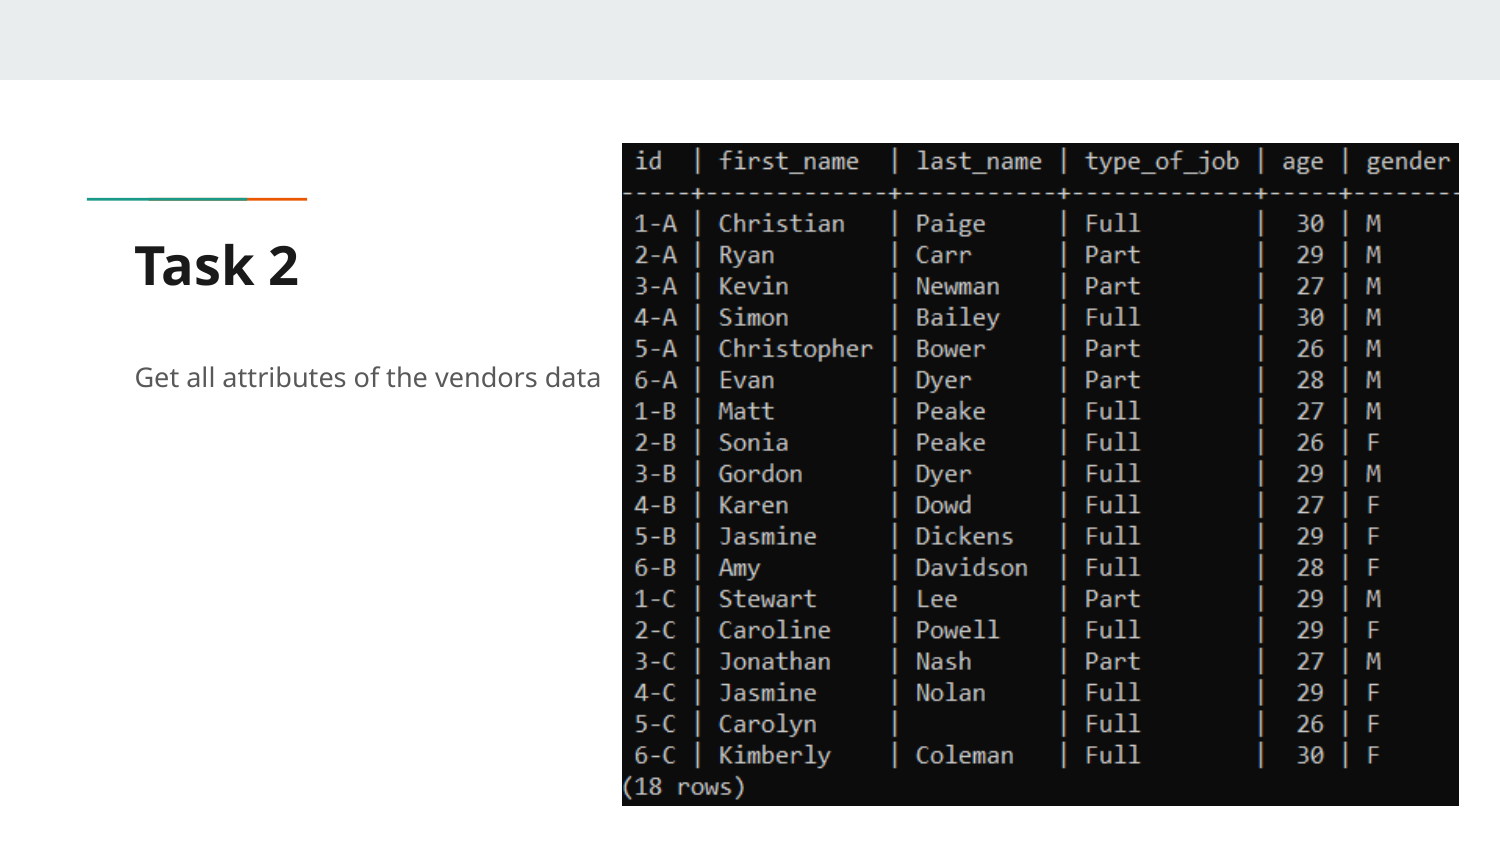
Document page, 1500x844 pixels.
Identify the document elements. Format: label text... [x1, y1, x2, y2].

title Task 2 [119, 216, 617, 305]
picture [622, 142, 1460, 806]
list Get all attributes of the vendors data [119, 341, 617, 486]
